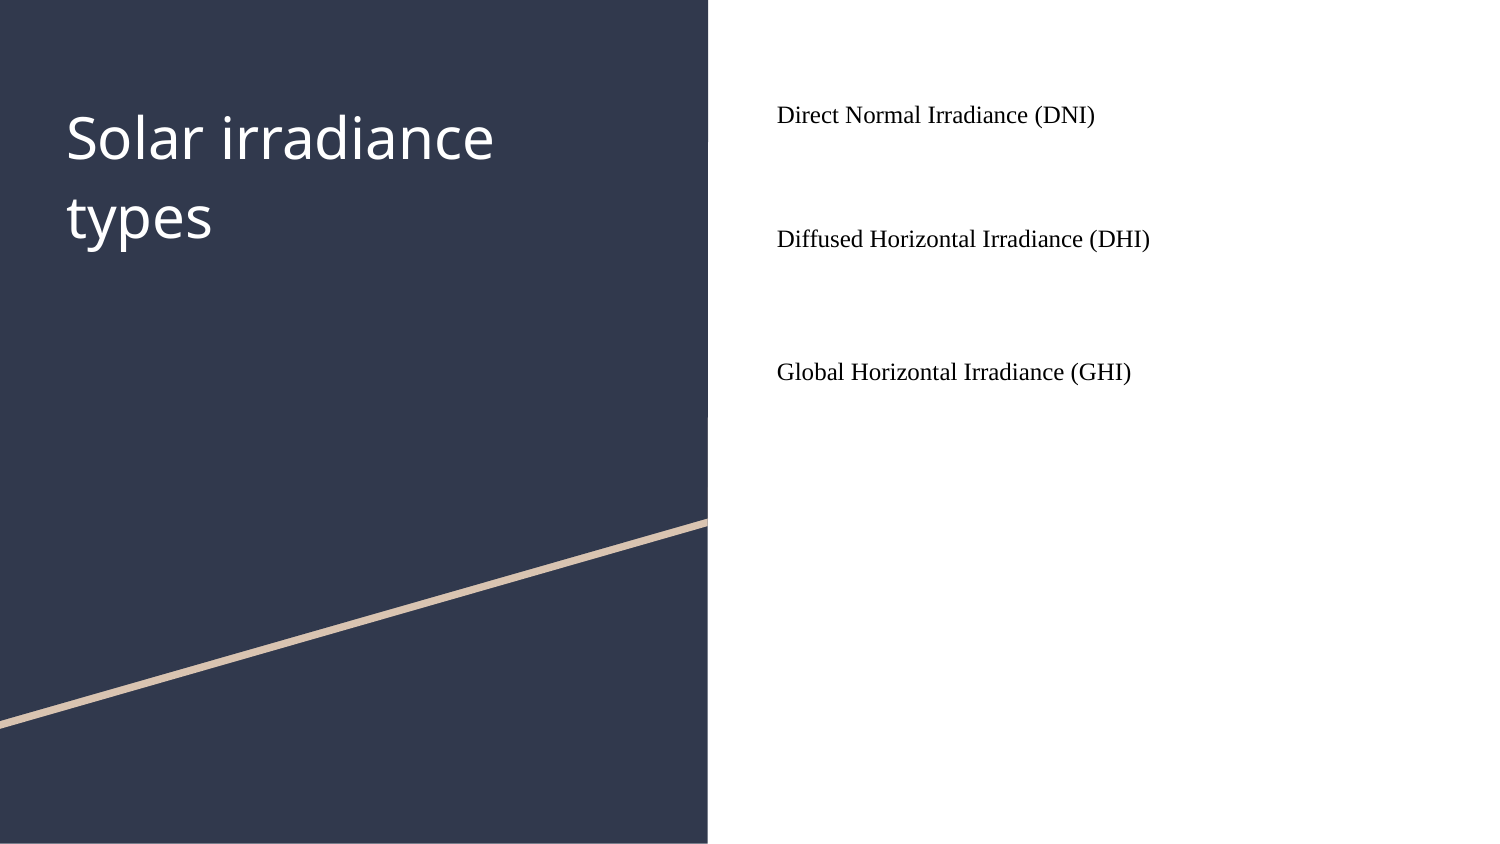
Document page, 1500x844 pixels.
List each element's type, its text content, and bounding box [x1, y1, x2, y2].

list Direct Normal Irradiance (DNI) Diffused Horizontal Irradiance (DHI) Global Horizontal Irradiance (GHI) [761, 82, 1446, 755]
title Solar irradiance types [51, 82, 660, 494]
